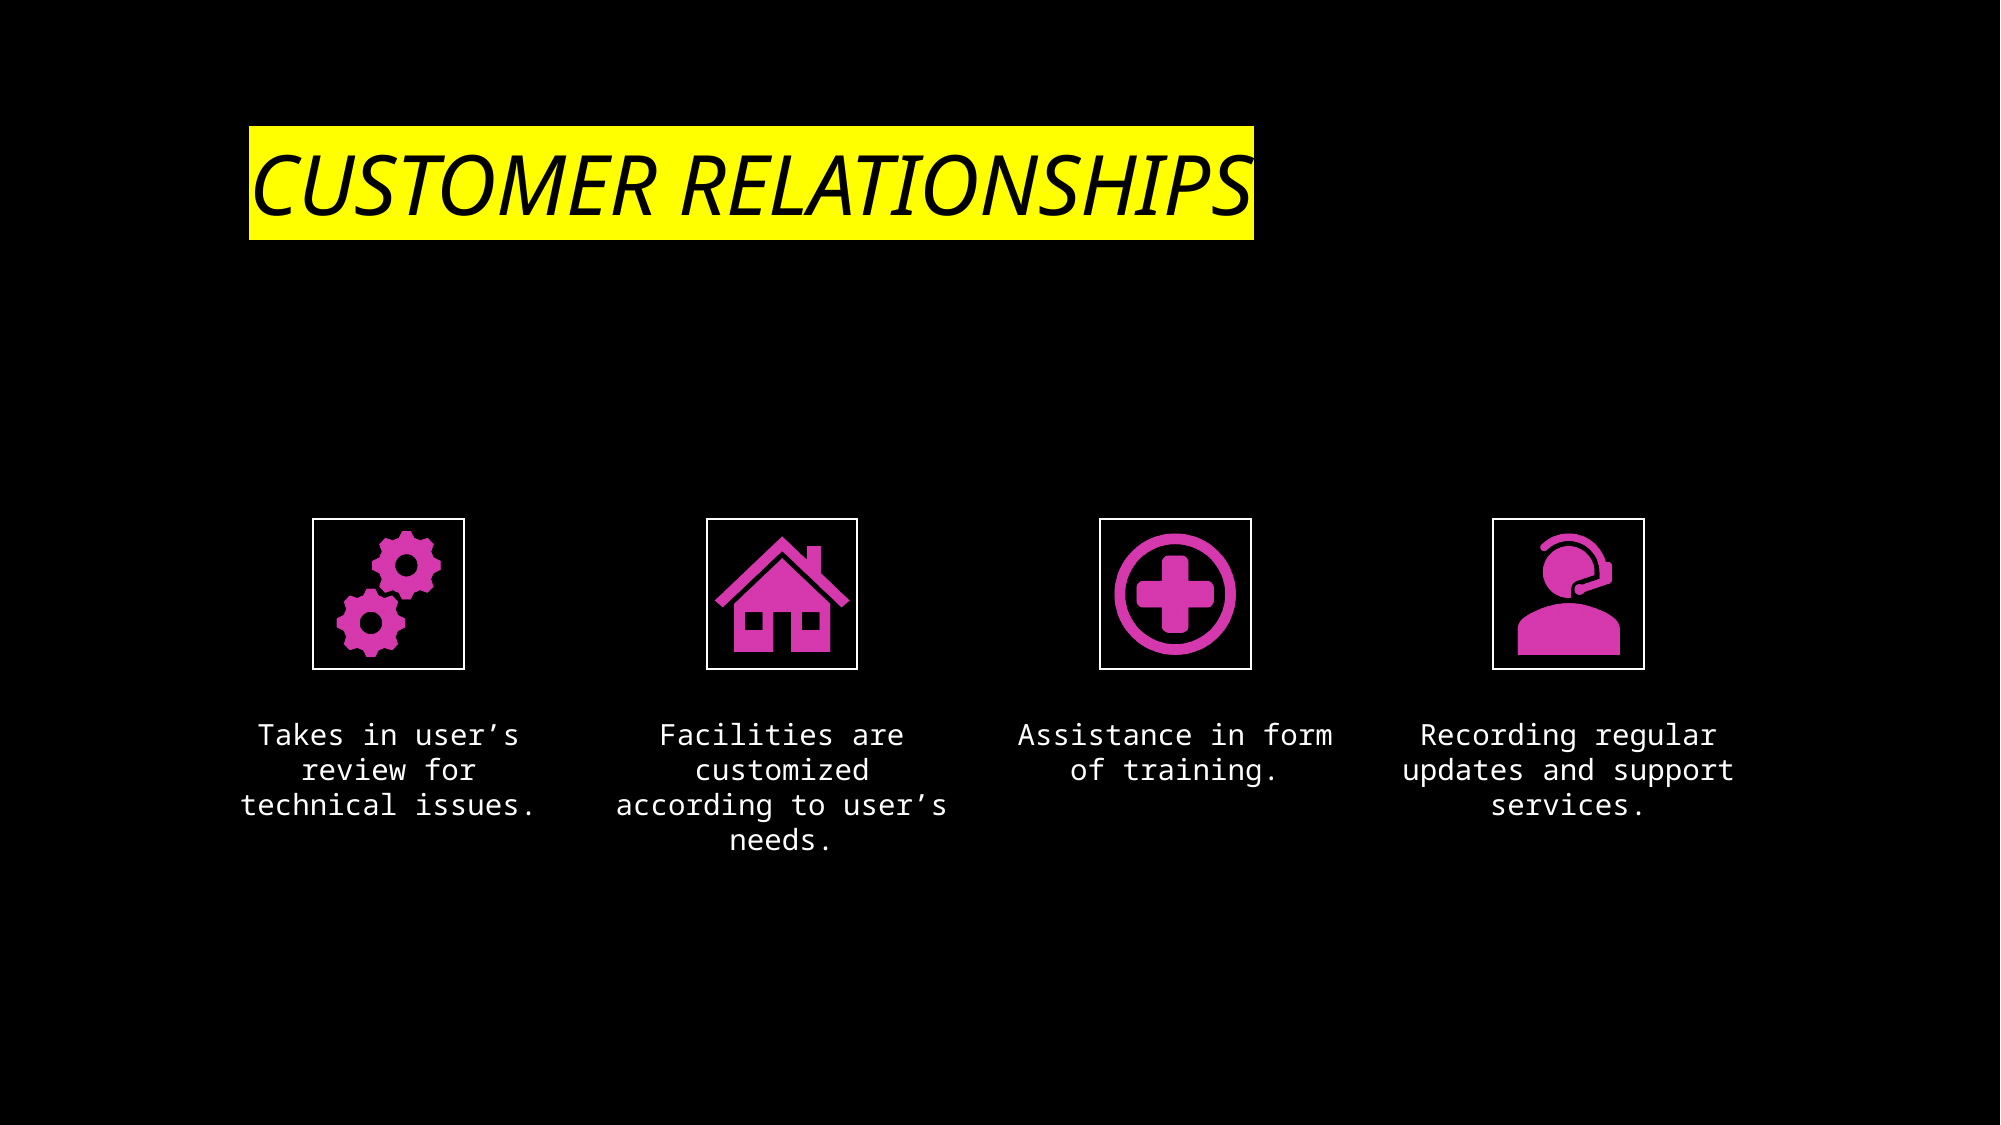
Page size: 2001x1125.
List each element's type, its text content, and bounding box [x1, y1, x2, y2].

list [199, 348, 1758, 1006]
title CUSTOMER RELATIONSHIPS [0, 46, 1492, 240]
